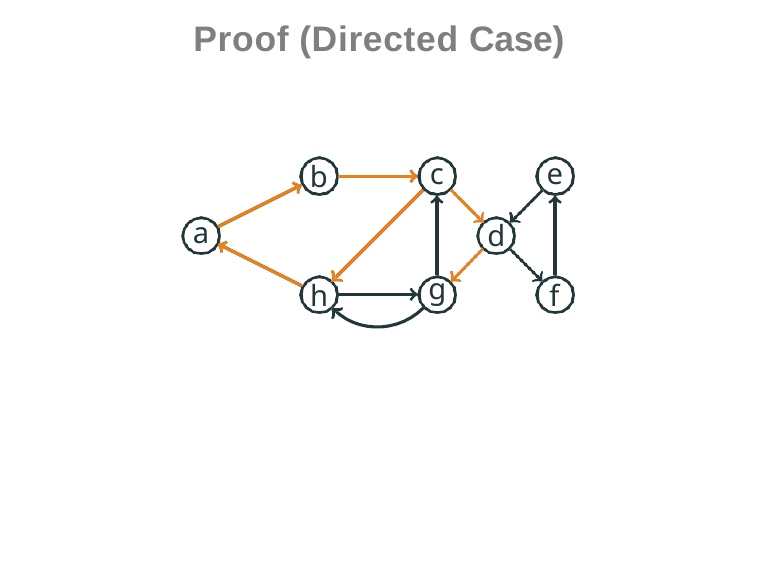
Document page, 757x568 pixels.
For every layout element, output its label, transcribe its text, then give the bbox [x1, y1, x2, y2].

picture [563, 274, 575, 314]
picture [417, 156, 457, 168]
picture [181, 215, 216, 255]
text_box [216, 168, 563, 329]
picture [535, 156, 575, 196]
text_box Proof (Directed Case) [191, 13, 565, 59]
picture [299, 156, 339, 168]
